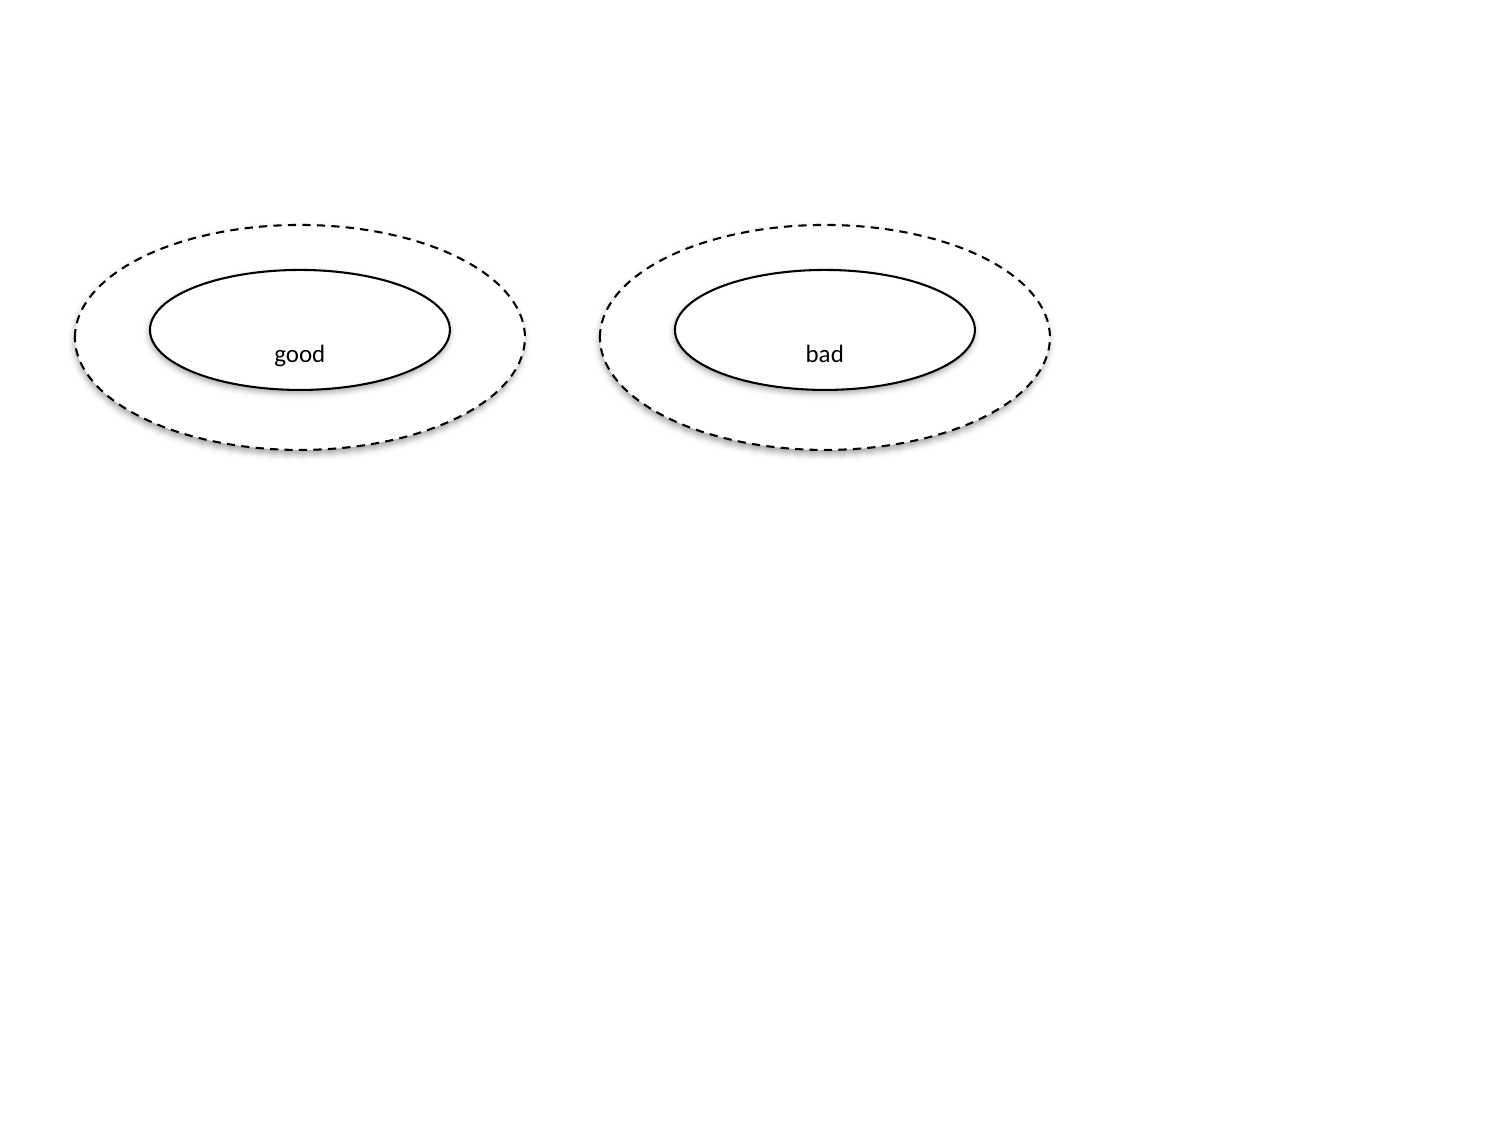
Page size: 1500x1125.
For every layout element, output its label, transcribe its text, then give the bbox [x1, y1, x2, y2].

text_box Quality [74, 224, 526, 451]
text_box good [149, 269, 451, 391]
text_box Quality [599, 224, 1051, 451]
text_box bad [674, 269, 976, 391]
